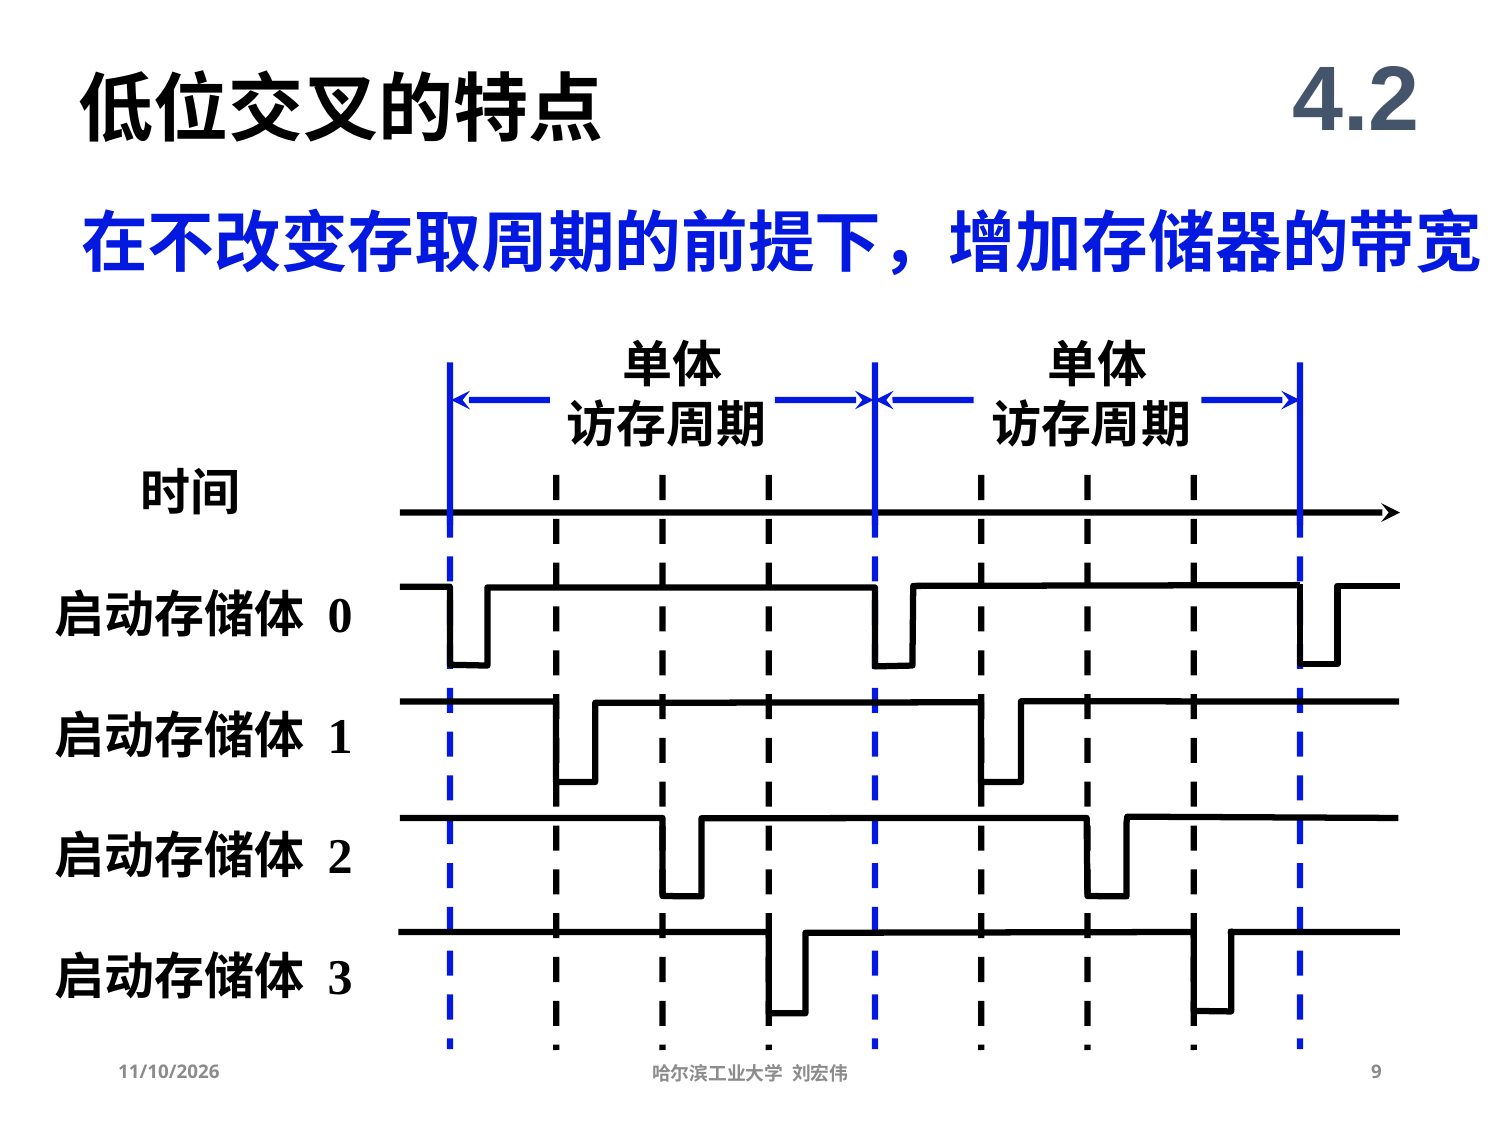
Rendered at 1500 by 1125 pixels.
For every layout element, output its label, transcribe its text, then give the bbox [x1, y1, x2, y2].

text_box 低位交叉的特点 [63, 52, 619, 158]
text_box 在不改变存取周期的前提下，增加存储器的带宽 [66, 192, 1498, 288]
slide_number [103, 1042, 441, 1103]
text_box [124, 453, 1400, 529]
text_box 启动存储体 1 [39, 695, 368, 771]
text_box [399, 584, 1400, 667]
footer 哈尔滨工业大学 刘宏伟 [496, 1050, 1004, 1103]
text_box 4.2 [1262, 24, 1450, 163]
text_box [449, 667, 1300, 1050]
slide_number 9 [1059, 1042, 1397, 1103]
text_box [449, 324, 1300, 525]
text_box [449, 529, 1300, 584]
text_box 启动存储体 2 [39, 816, 368, 892]
text_box 启动存储体 0 [39, 574, 368, 650]
text_box 启动存储体 3 [39, 937, 368, 1013]
